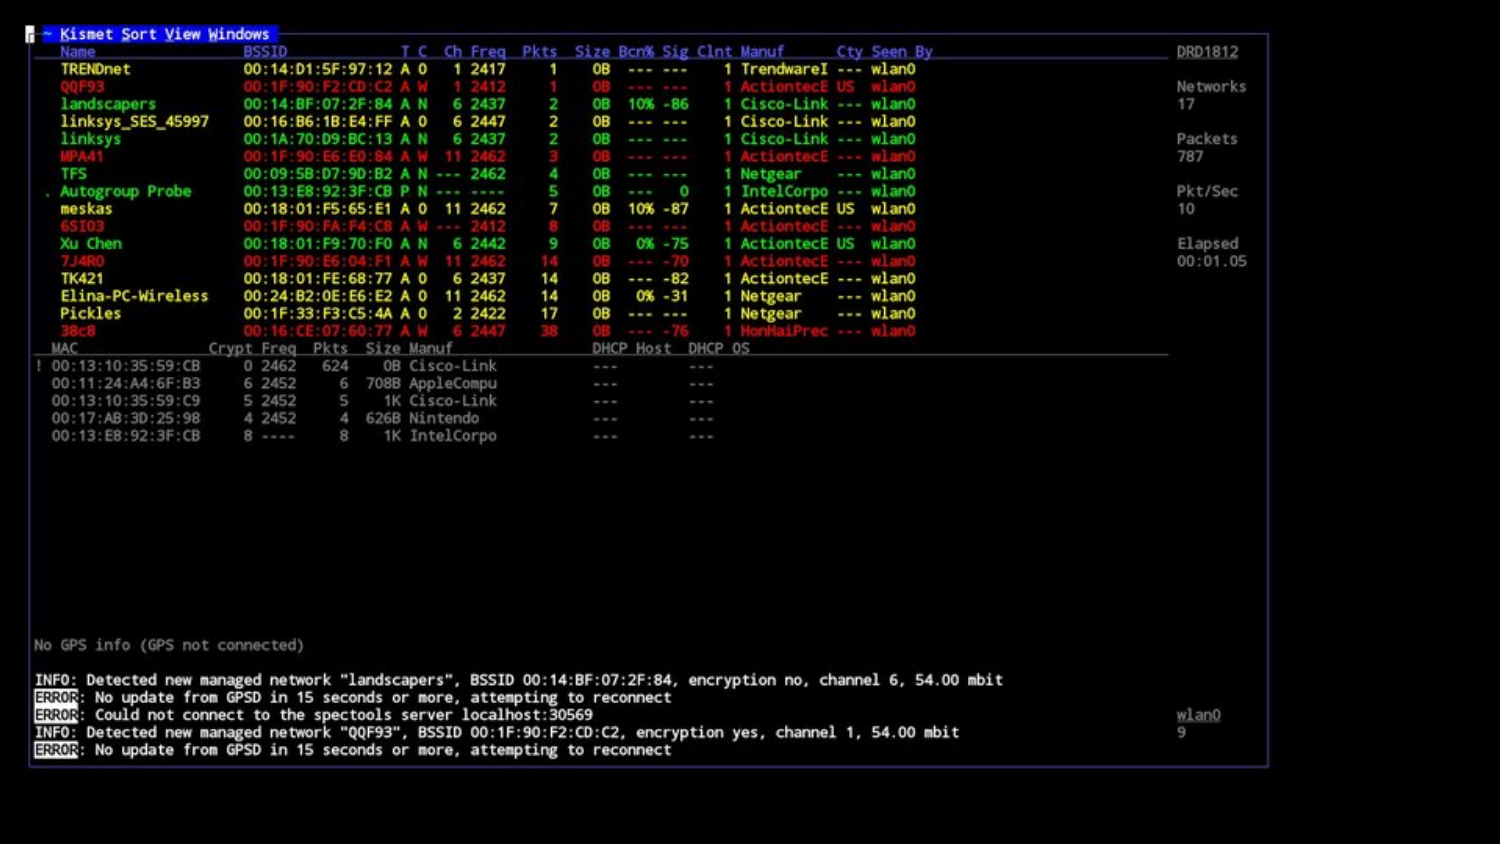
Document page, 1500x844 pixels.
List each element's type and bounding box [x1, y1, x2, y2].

picture [24, 24, 1276, 779]
